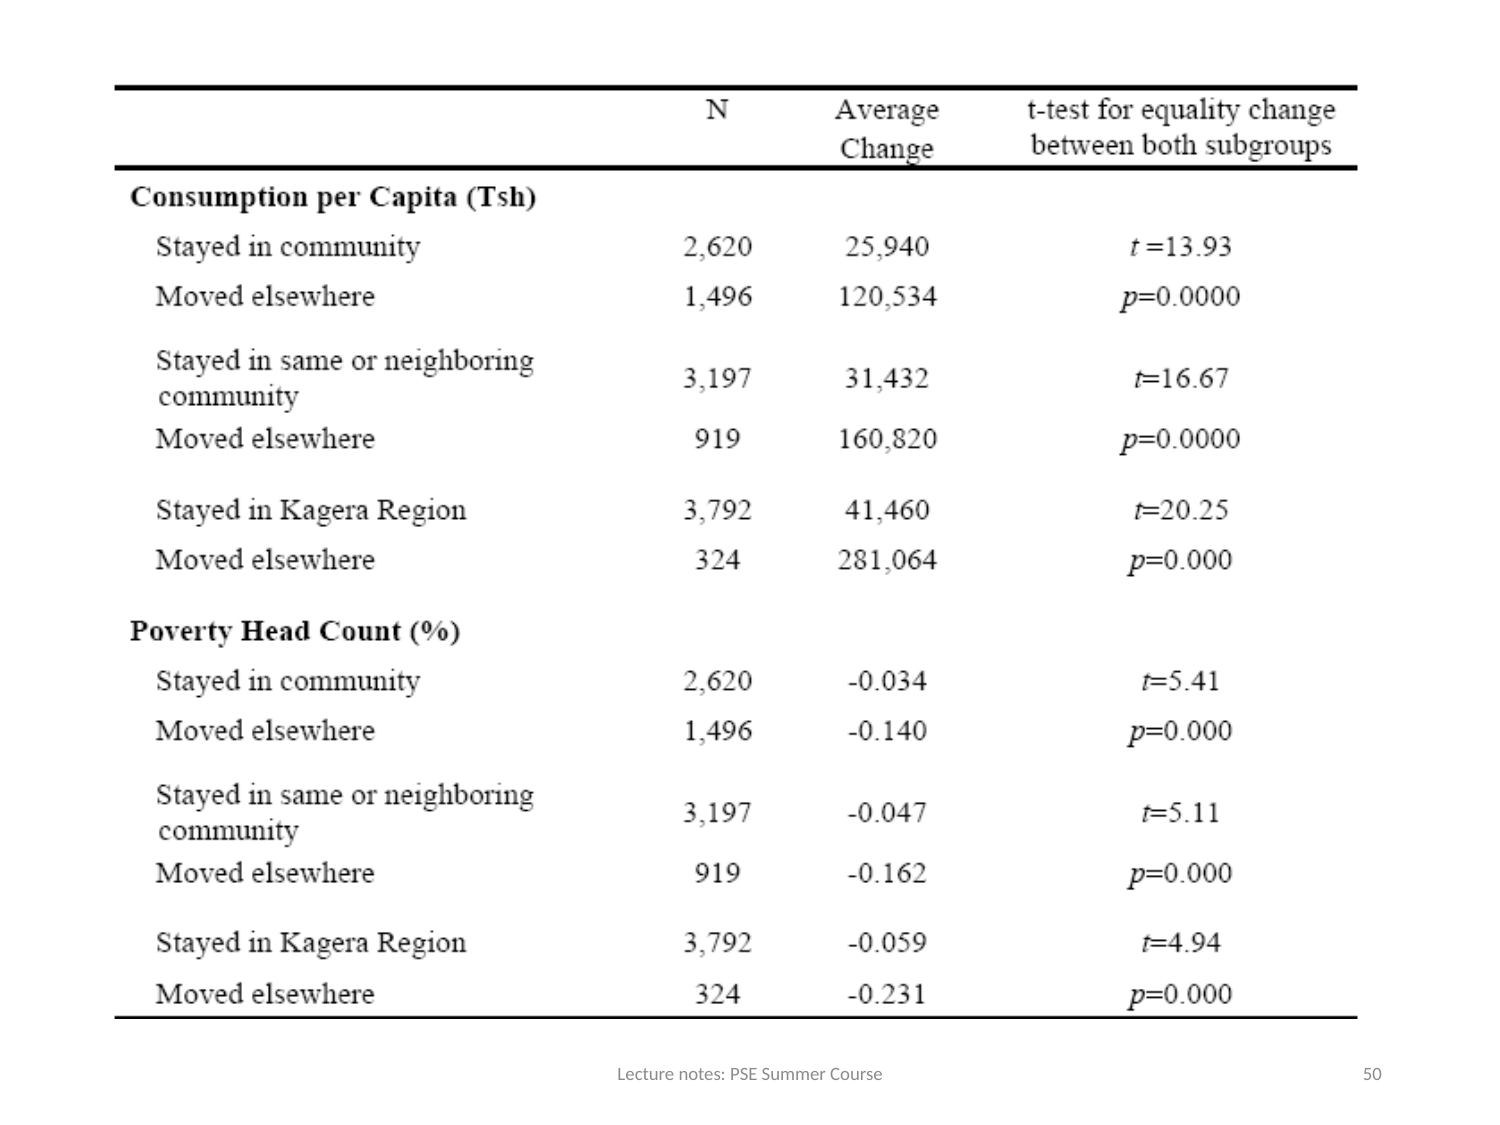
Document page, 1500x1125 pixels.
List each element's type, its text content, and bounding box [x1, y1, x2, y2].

picture [90, 73, 1363, 1019]
footer Lecture notes: PSE Summer Course [496, 1042, 1004, 1103]
slide_number 50 [1059, 1042, 1397, 1103]
